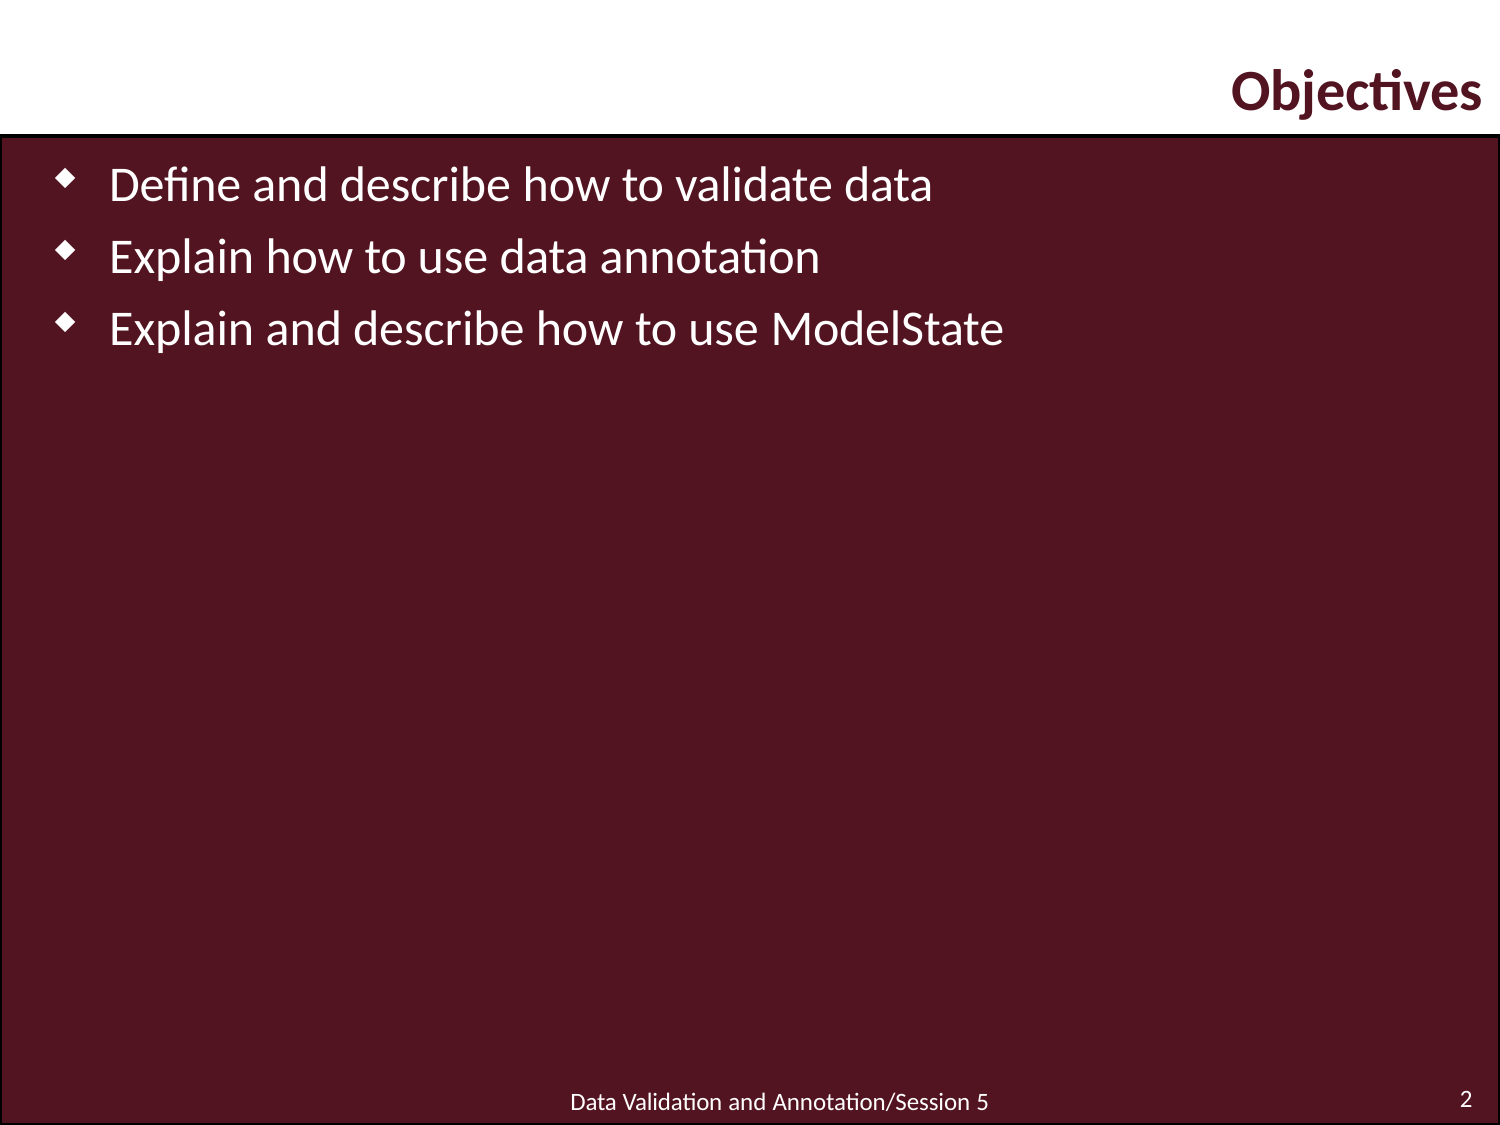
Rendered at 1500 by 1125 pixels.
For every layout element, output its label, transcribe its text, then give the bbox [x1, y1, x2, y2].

title Objectives [1229, 50, 1487, 241]
text_box Define and describe how to validate data Explain how to use data annotation Explain and describe how to use ModelState [50, 137, 1010, 356]
slide_number Data Validation and Annotation/Session 5 [568, 1089, 994, 1125]
slide_number 2 [1453, 1086, 1492, 1125]
